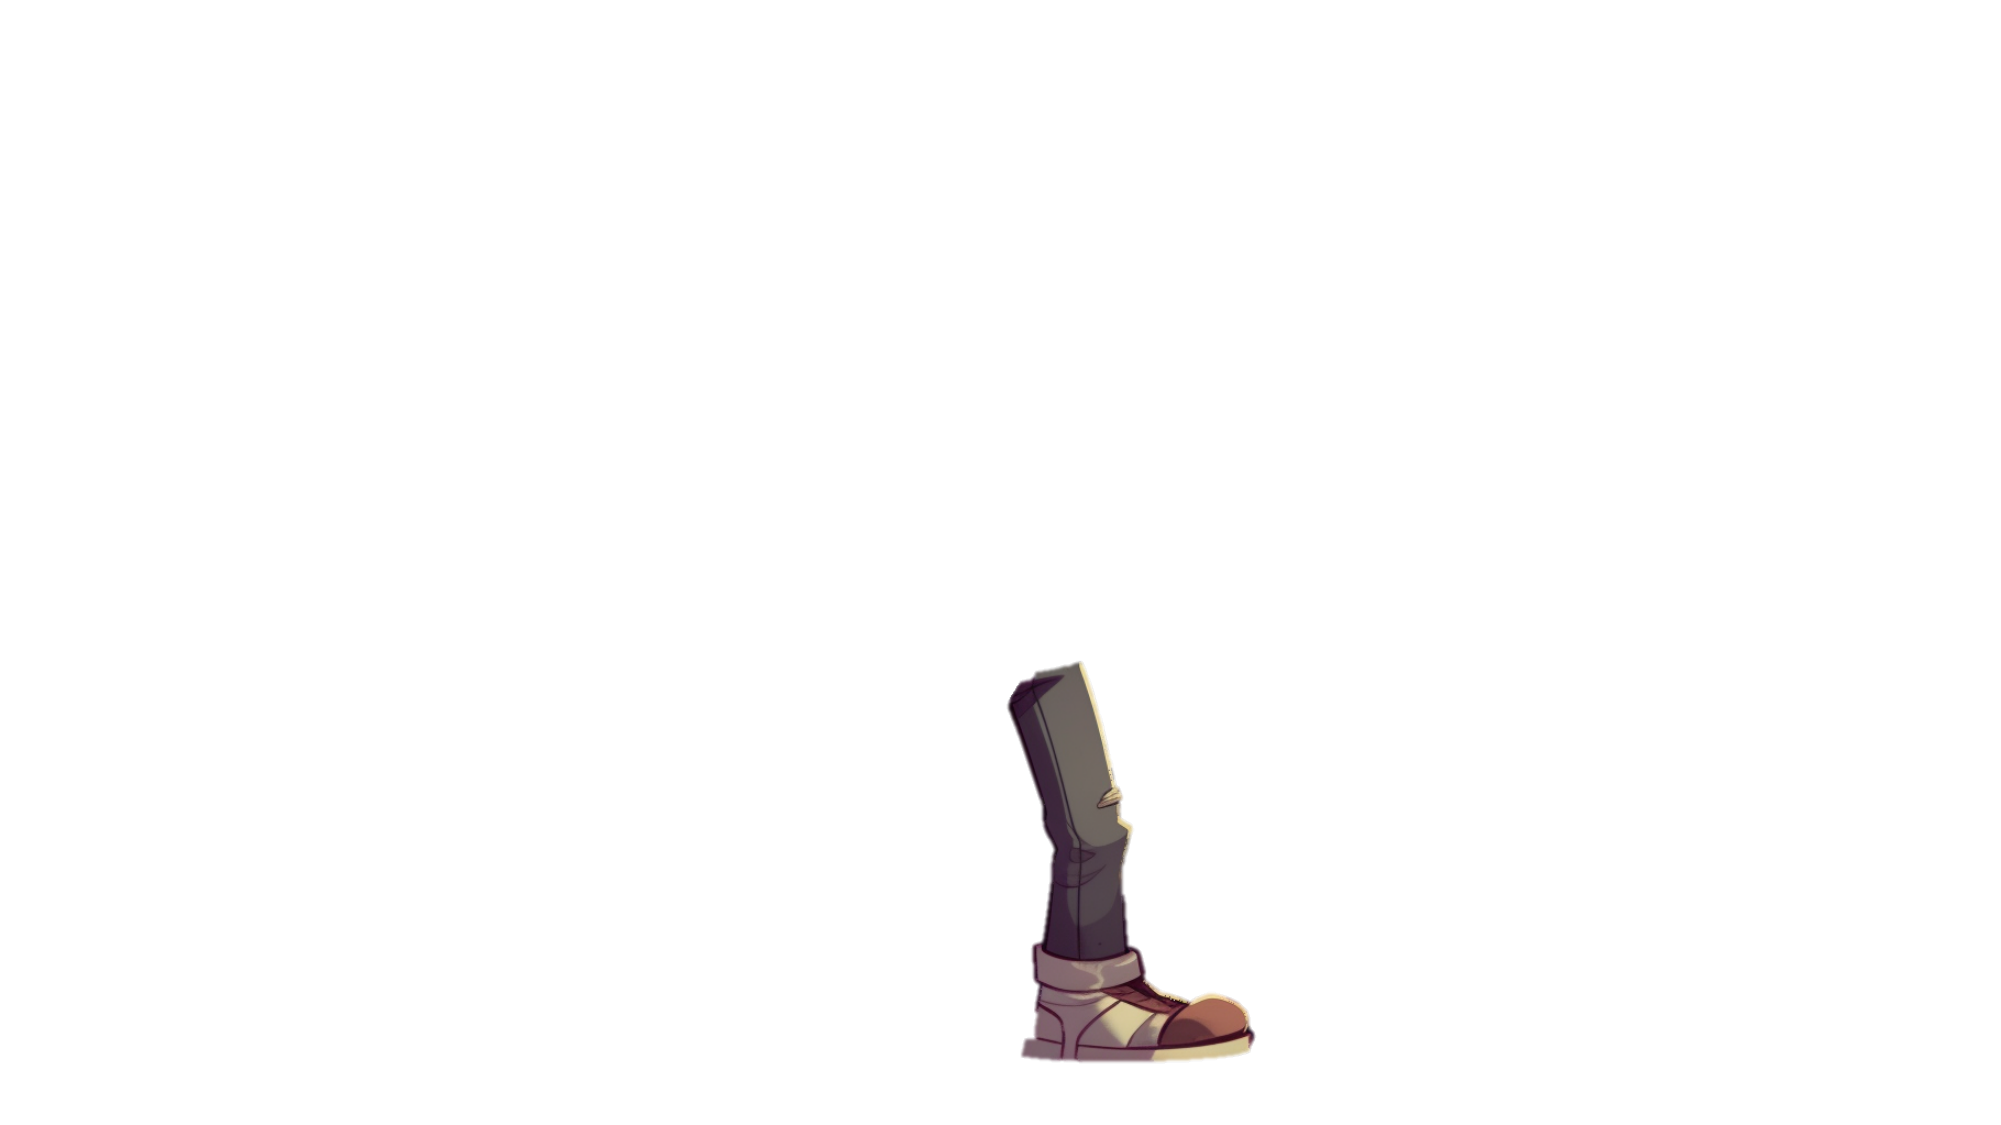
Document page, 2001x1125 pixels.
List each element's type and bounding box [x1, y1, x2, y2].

picture [984, 646, 1268, 1077]
